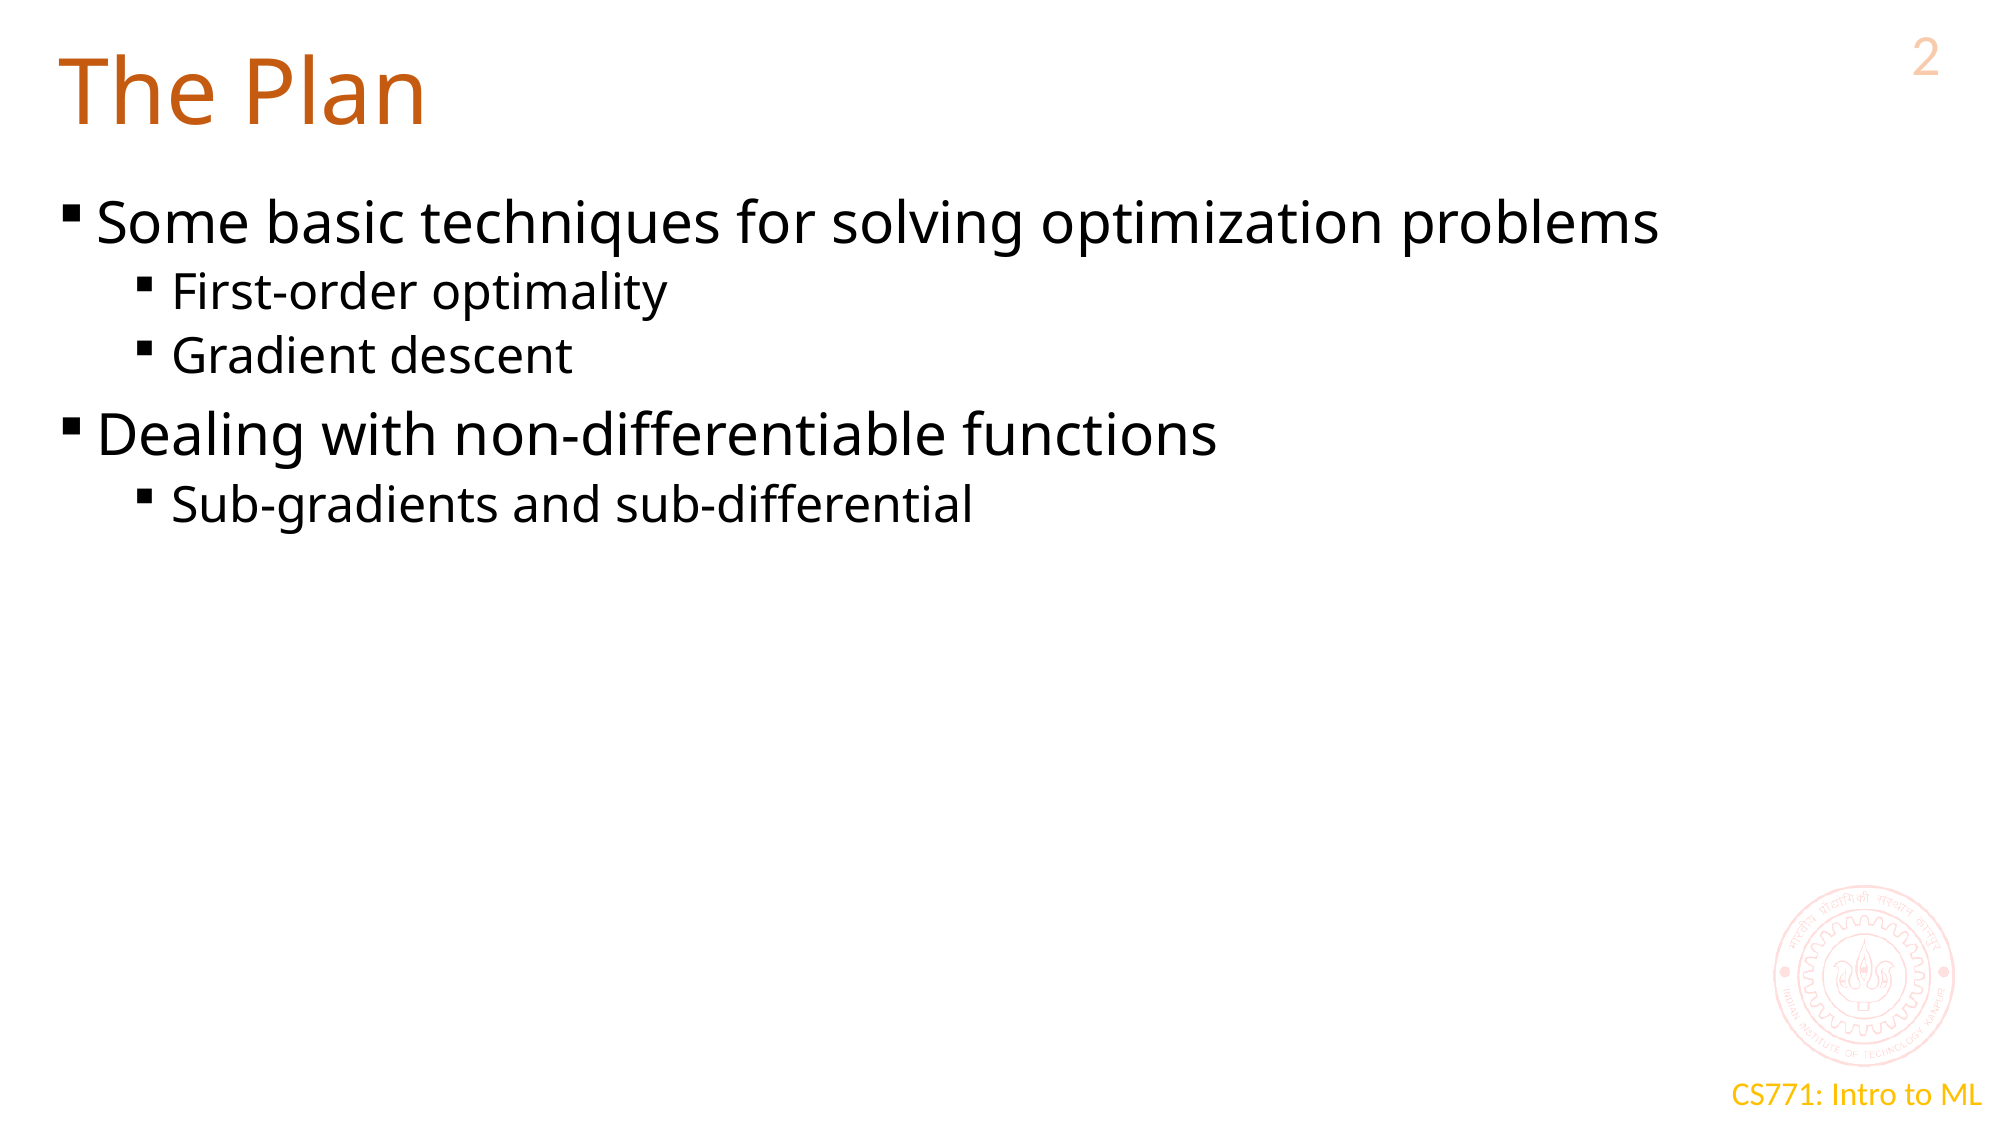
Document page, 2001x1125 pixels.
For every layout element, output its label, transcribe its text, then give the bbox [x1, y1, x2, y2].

slide_number 2 [1857, 22, 1957, 83]
list Some basic techniques for solving optimization problems First-order optimality Gradient descent Dealing with non-differentiable functions Sub-gradients and sub-differential [43, 185, 1970, 1098]
title The Plan [43, 27, 1970, 163]
